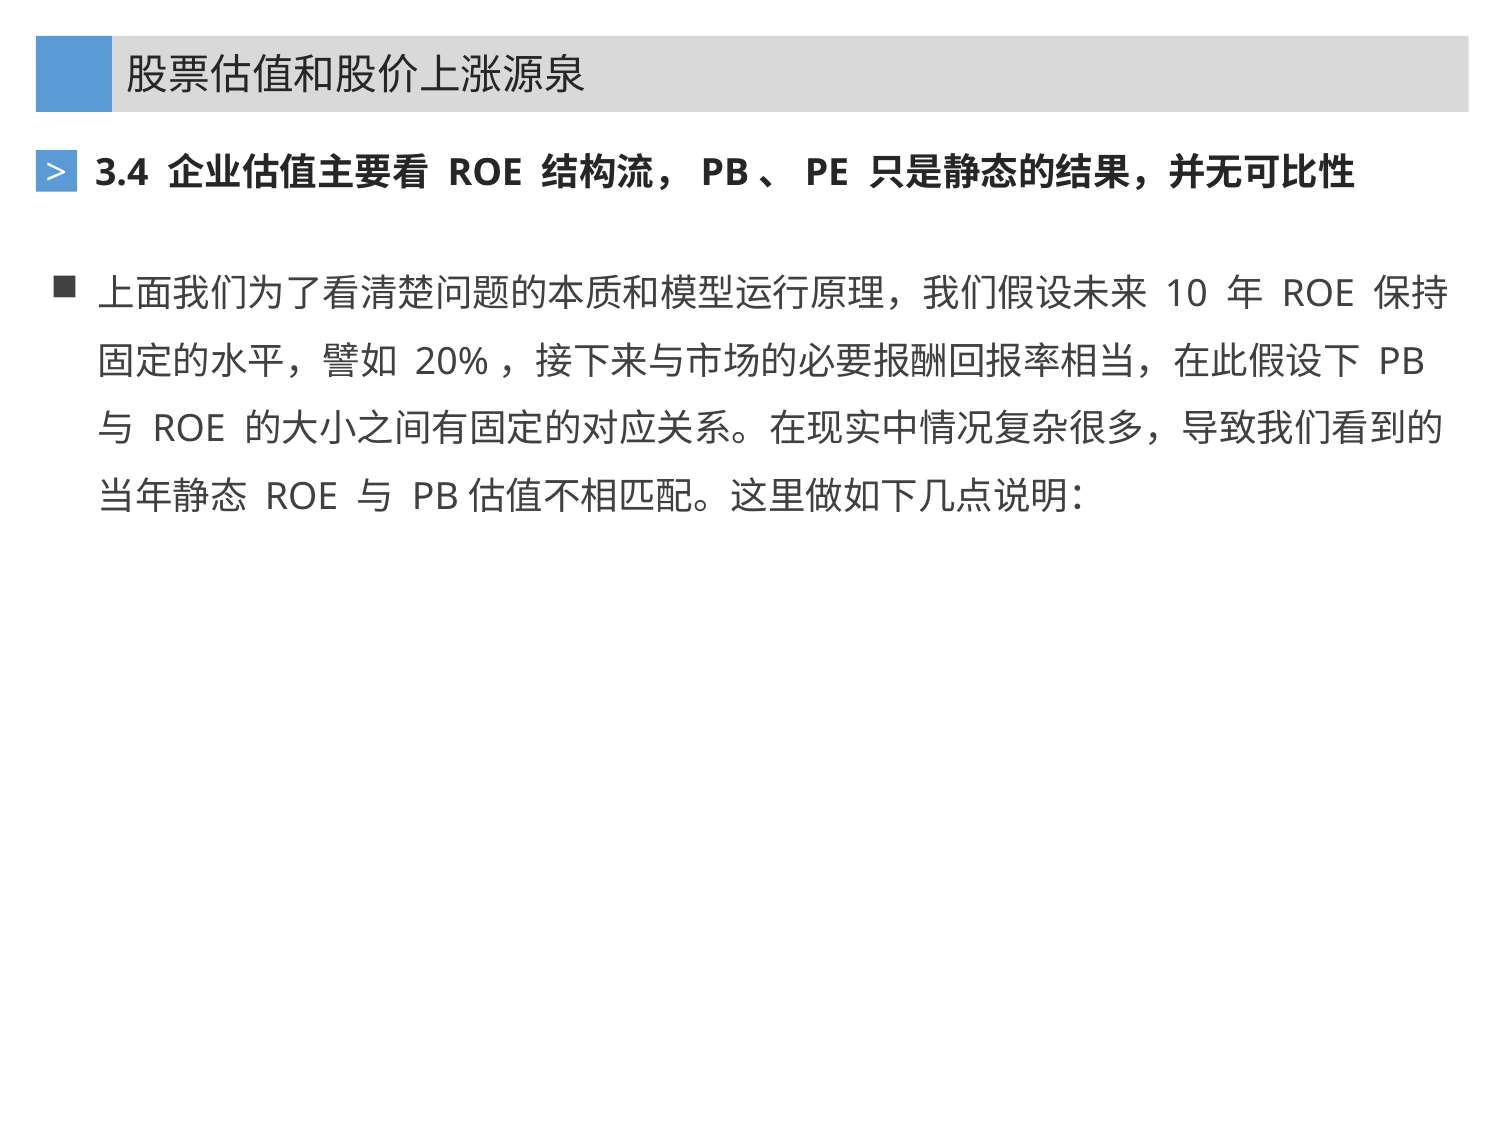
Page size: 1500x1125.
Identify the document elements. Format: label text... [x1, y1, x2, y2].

text_box > [35, 149, 78, 193]
text_box 股票估值和股价上涨源泉 [112, 40, 1120, 106]
text_box 3.4 企业估值主要看 ROE 结构流，PB、PE 只是静态的结果，并无可比性 [80, 140, 1469, 201]
text_box [111, 35, 1470, 113]
text_box [35, 35, 111, 113]
text_box 上面我们为了看清楚问题的本质和模型运行原理，我们假设未来 10 年 ROE 保持固定的水平，譬如 20%，接下来与市场的必要报酬回报率相当，在此假设下 PB 与 ROE 的大小之间有固定的对应关系。在现实中情况复杂很多，导致我们看到的当年静态 ROE 与 PB估值不相匹配。这里做如下几点说明： [35, 239, 1469, 592]
